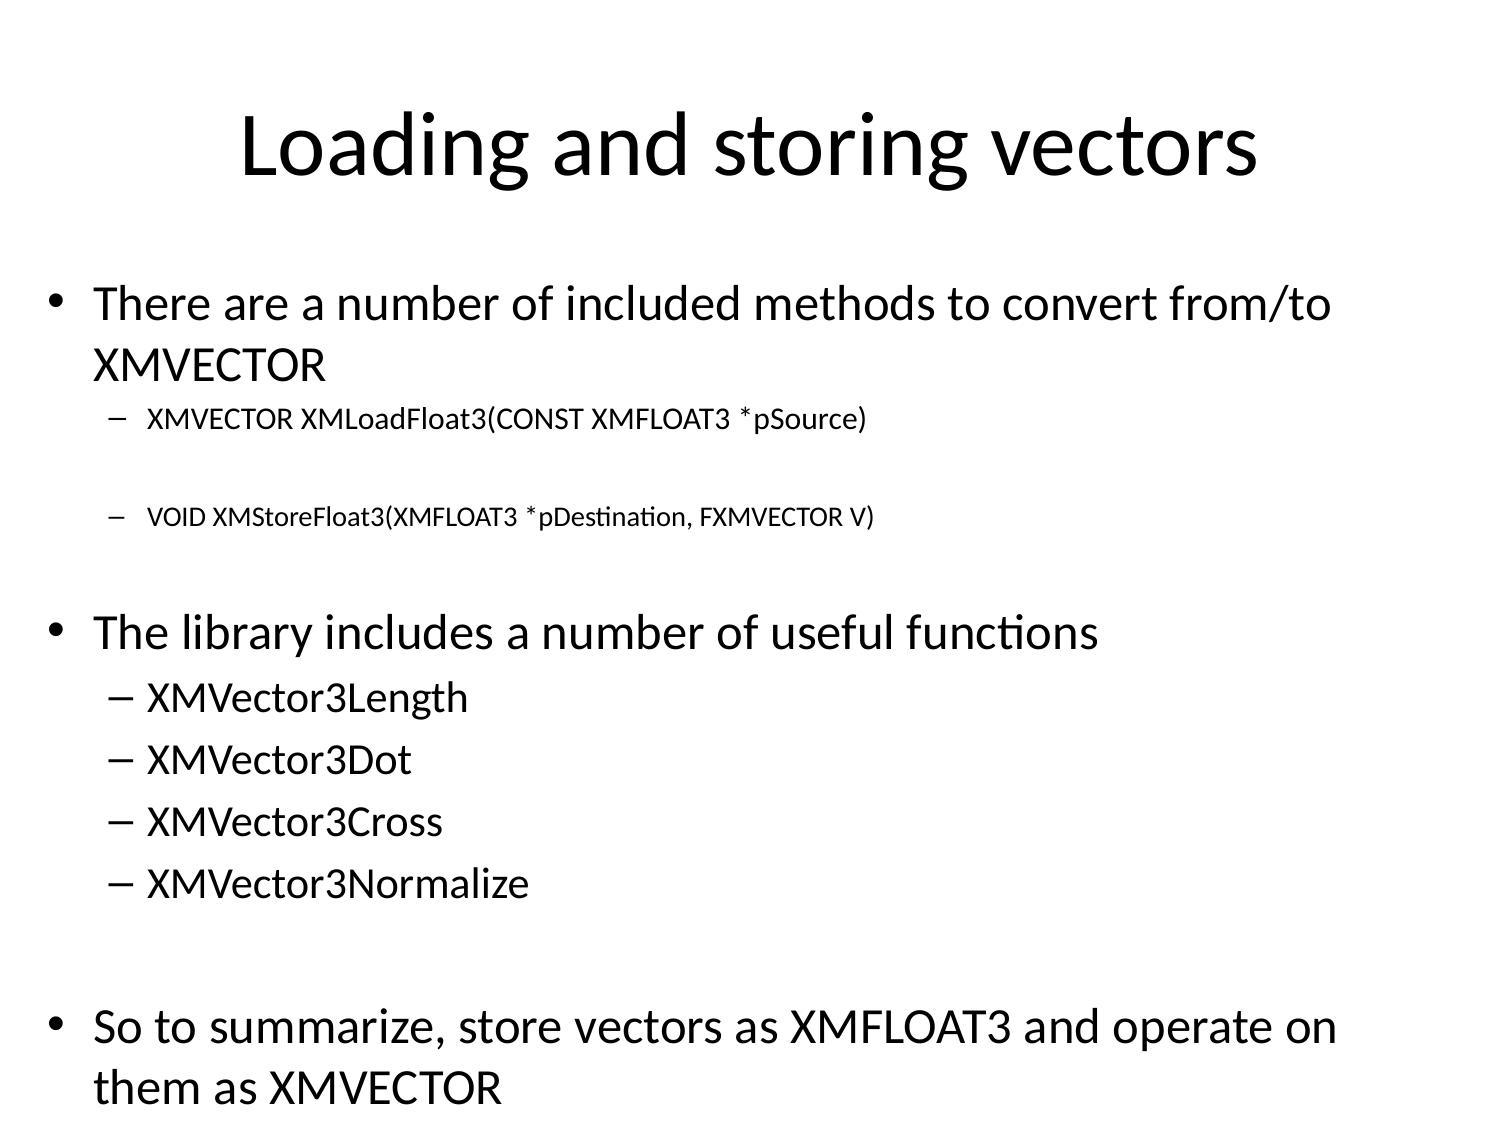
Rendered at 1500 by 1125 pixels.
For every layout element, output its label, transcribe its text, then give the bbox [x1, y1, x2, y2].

list There are a number of included methods to convert from/to XMVECTOR XMVECTOR XMLoadFloat3(CONST XMFLOAT3 *pSource) VOID XMStoreFloat3(XMFLOAT3 *pDestination, FXMVECTOR V) The library includes a number of useful functions XMVector3Length XMVector3Dot XMVector3Cross XMVector3Normalize So to summarize, store vectors as XMFLOAT3 and operate on them as XMVECTOR [32, 262, 1424, 1125]
title Loading and storing vectors [75, 45, 1425, 233]
